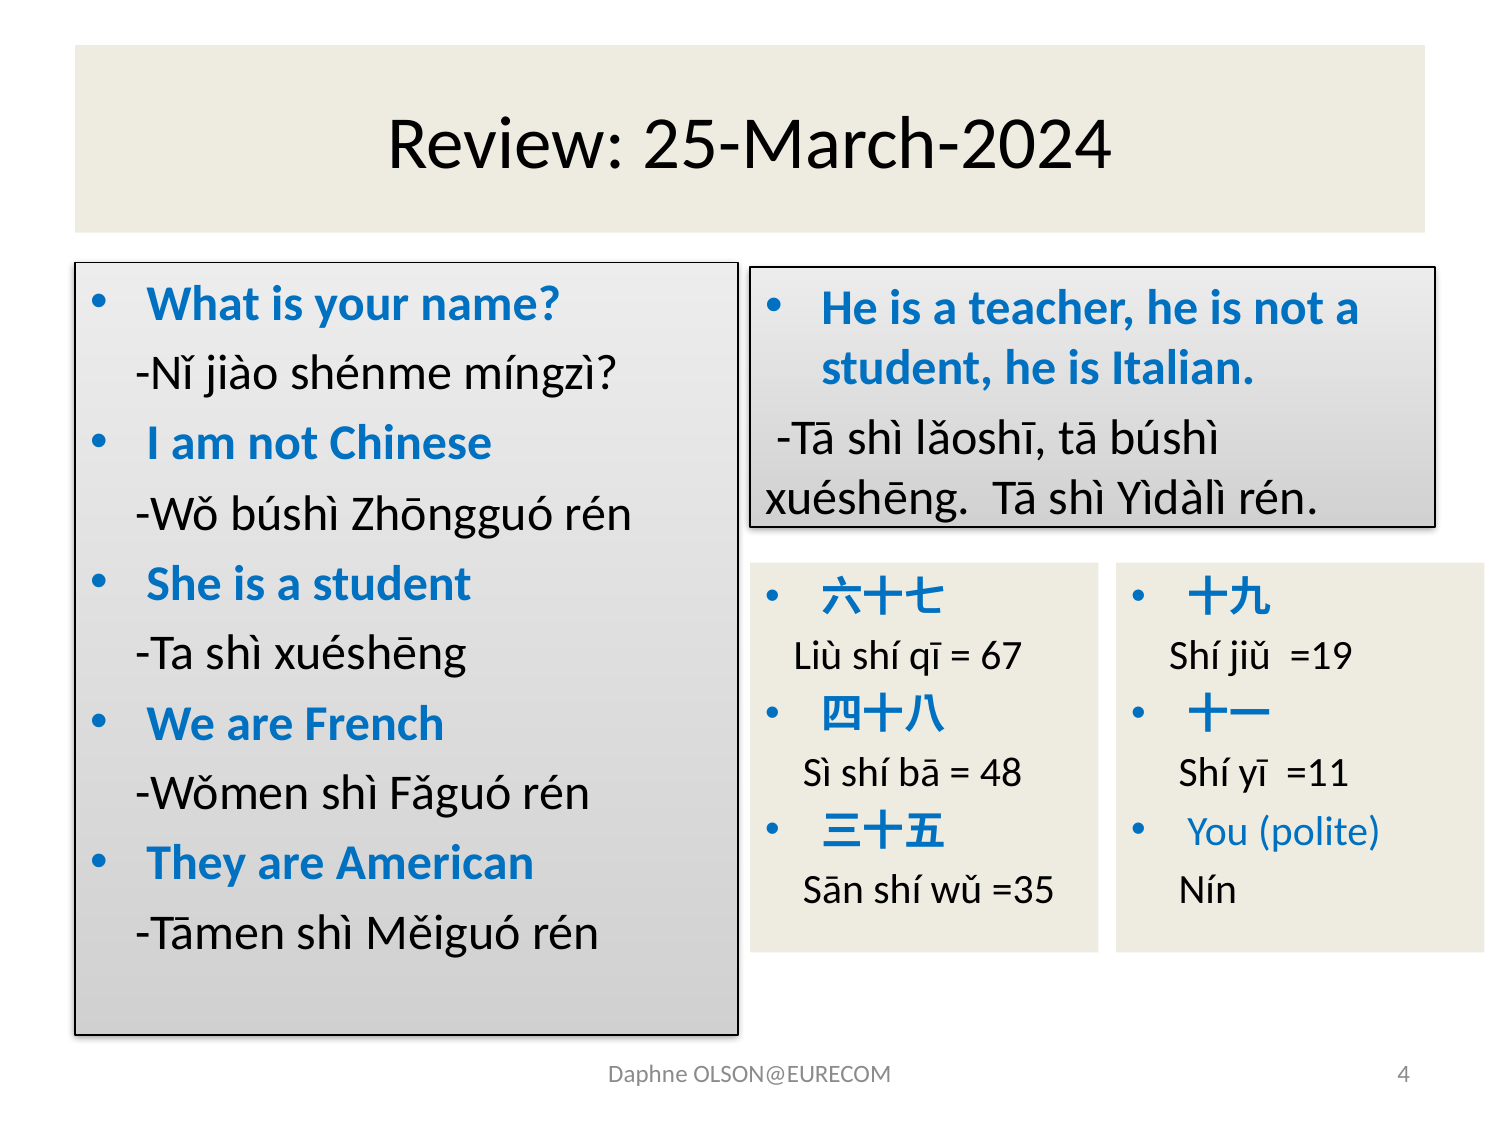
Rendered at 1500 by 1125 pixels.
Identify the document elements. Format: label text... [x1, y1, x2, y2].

text_box 六十七 Liù shí qī = 67 四十八 Sì shí bā = 48 三十五 Sān shí wǔ =35 [750, 562, 1099, 953]
slide_number 4 [1074, 1042, 1425, 1103]
list What is your name? -Nǐ jiào shénme míngzì? I am not Chinese -Wǒ búshì Zhōngguó rén She is a student -Ta shì xuéshēng We are French -Wǒmen shì Fǎguó rén They are American -Tāmen shì Měiguó rén [74, 262, 739, 1036]
footer Daphne OLSON@EURECOM [512, 1042, 988, 1103]
text_box 十九 Shí jiǔ =19 十一 Shí yī =11 You (polite) Nín [1116, 562, 1485, 953]
title Review: 25-March-2024 [75, 45, 1425, 233]
list He is a teacher, he is not a student, he is Italian. -Tā shì lǎoshī, tā búshì xuéshēng. Tā shì Yìdàlì rén. [749, 266, 1436, 528]
